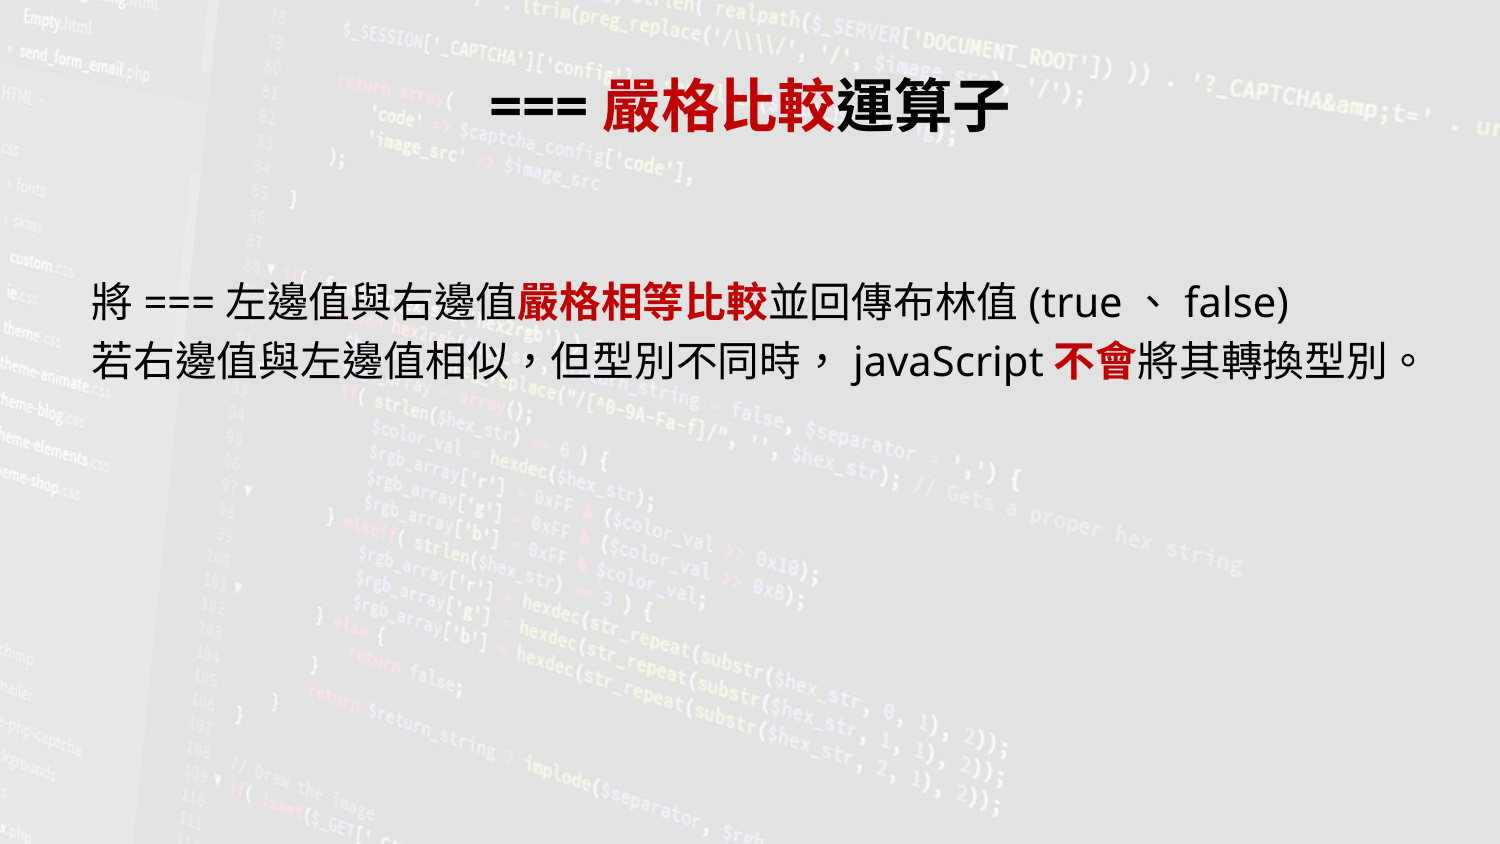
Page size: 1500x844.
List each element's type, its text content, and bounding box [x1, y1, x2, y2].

title ===嚴格比較運算子 [75, 33, 1425, 175]
list 將===左邊值與右邊值嚴格相等比較並回傳布林值(true、false) 若右邊值與左邊值相似，但型別不同時，javaScript不會將其轉換型別。 [76, 268, 1427, 826]
